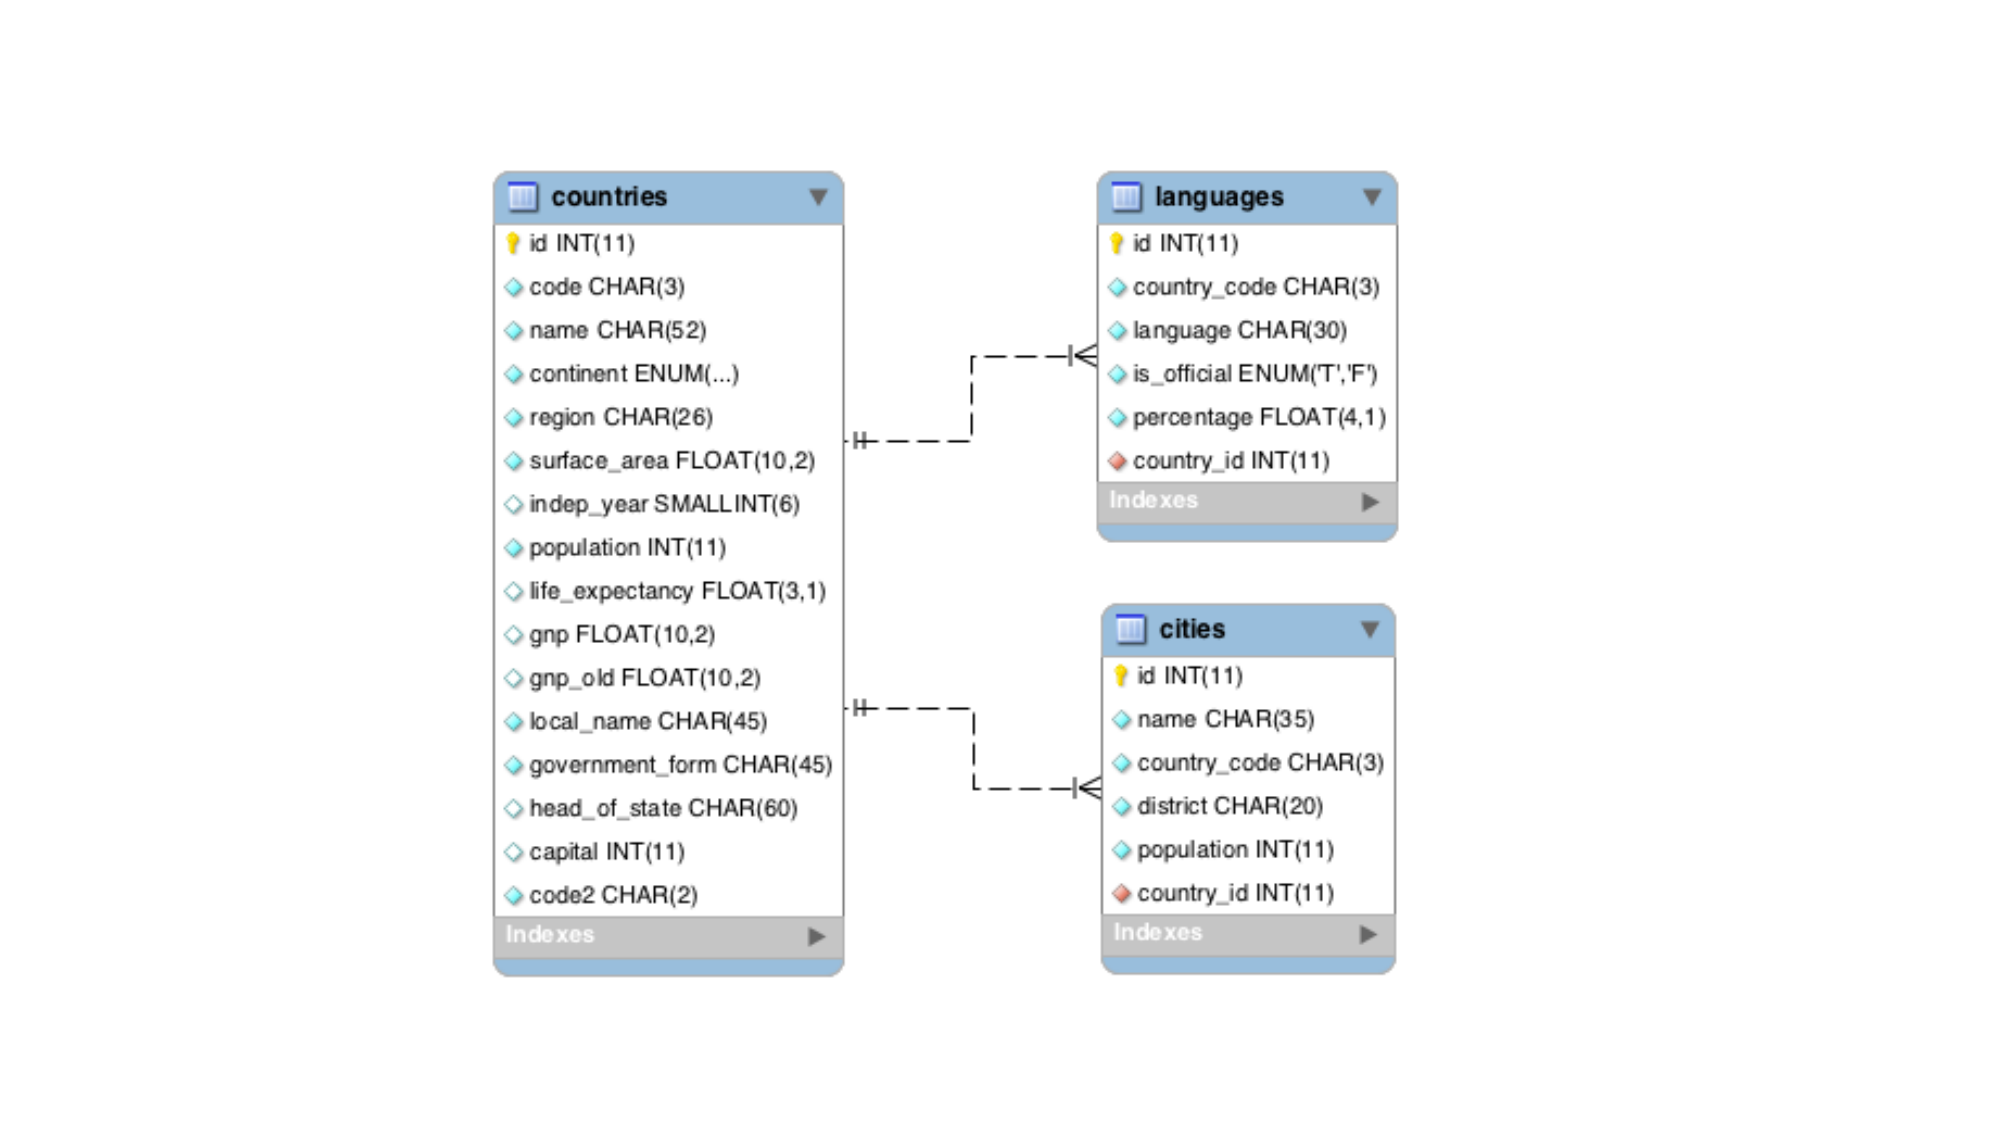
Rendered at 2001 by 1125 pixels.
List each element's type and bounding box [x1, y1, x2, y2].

picture [449, 128, 1640, 1021]
